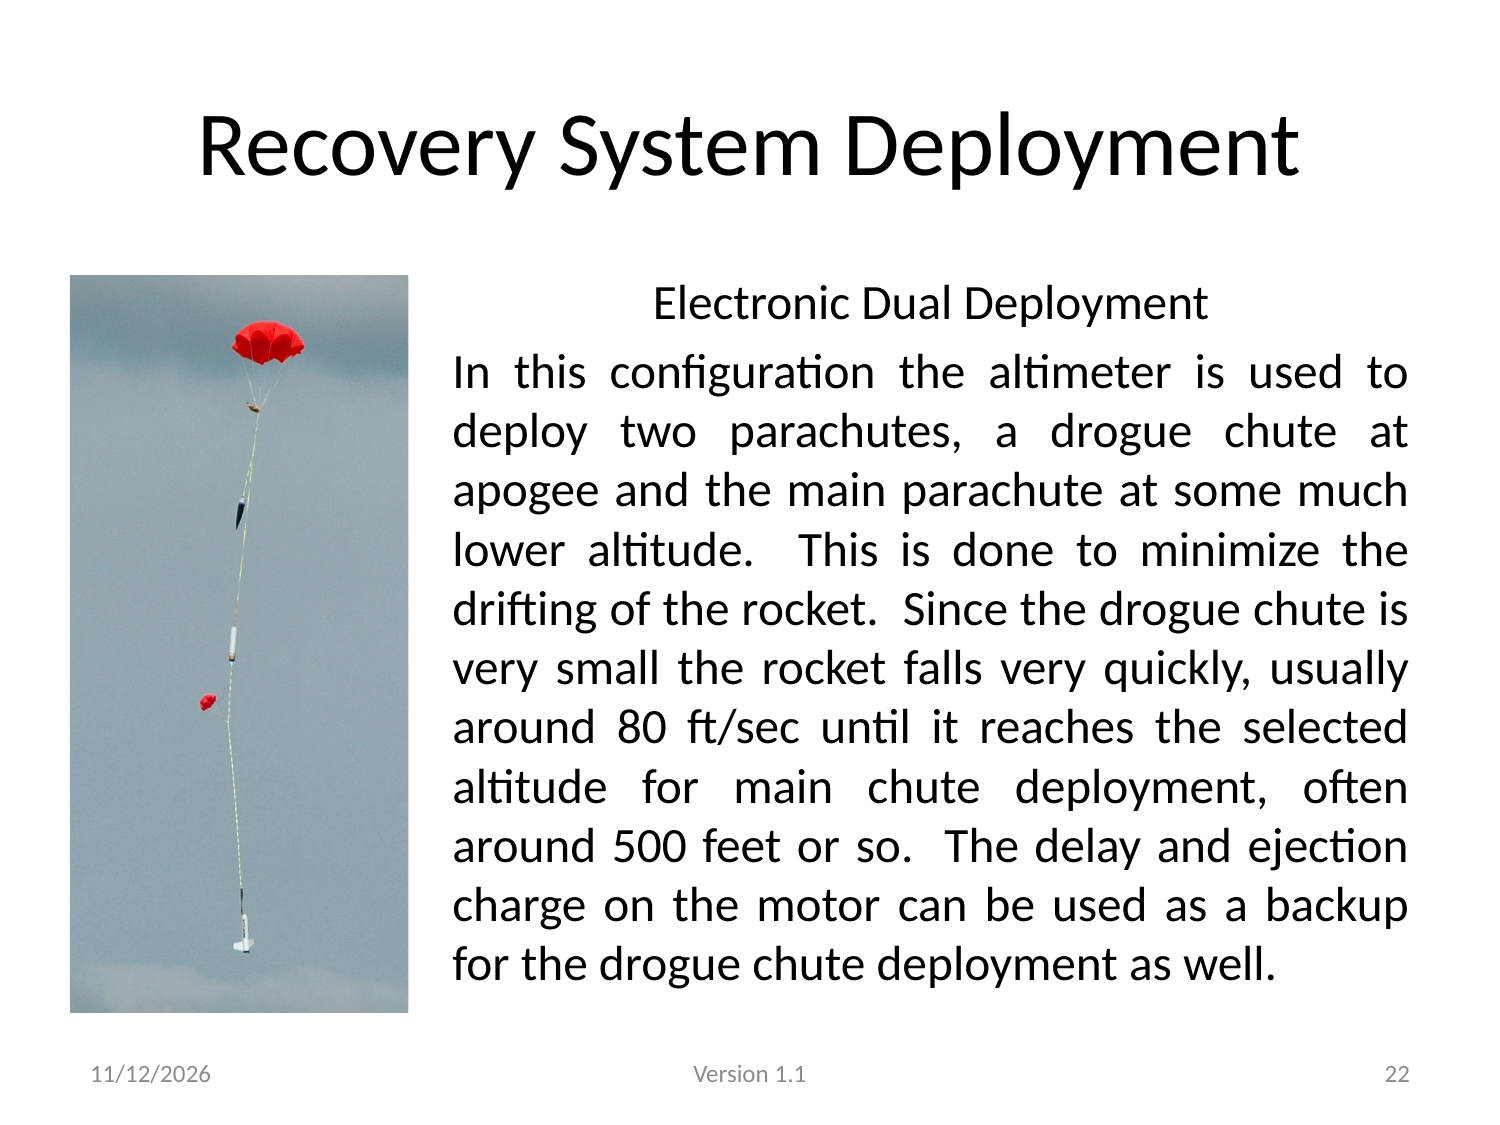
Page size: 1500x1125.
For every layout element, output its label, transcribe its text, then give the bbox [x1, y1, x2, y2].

slide_number 22 [1074, 1042, 1425, 1103]
list Electronic Dual Deployment In this configuration the altimeter is used to deploy two parachutes, a drogue chute at apogee and the main parachute at some much lower altitude. This is done to minimize the drifting of the rocket. Since the drogue chute is very small the rocket falls very quickly, usually around 80 ft/sec until it reaches the selected altitude for main chute deployment, often around 500 feet or so. The delay and ejection charge on the motor can be used as a backup for the drogue chute deployment as well. [437, 262, 1425, 1005]
title Recovery System Deployment [75, 45, 1425, 233]
footer Version 1.1 [512, 1042, 988, 1103]
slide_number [75, 1042, 425, 1103]
picture [69, 274, 409, 1013]
